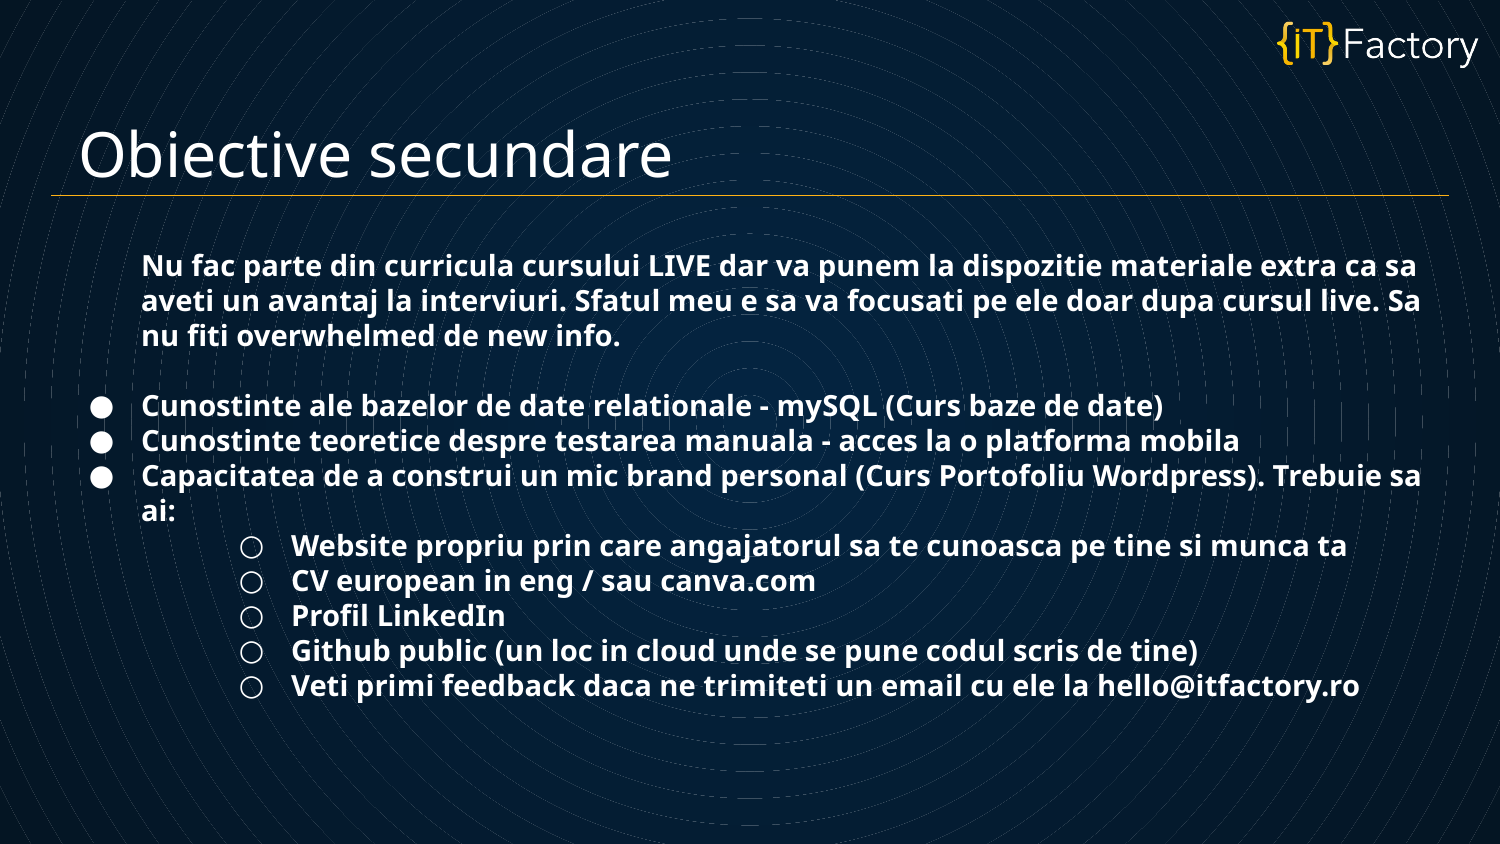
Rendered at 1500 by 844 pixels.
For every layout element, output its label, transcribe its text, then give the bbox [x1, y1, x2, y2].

picture [1277, 16, 1479, 73]
title Obiective secundare [51, 105, 702, 195]
text_box Nu fac parte din curricula cursului LIVE dar va punem la dispozitie materiale extra ca sa aveti un avantaj la interviuri. Sfatul meu e sa va focusati pe ele doar dupa cursul live. Sa nu fiti overwhelmed de new info. Cunostinte ale bazelor de date relationale - mySQL (Curs baze de date) Cunostinte teoretice despre testarea manuala - acces la o platforma mobila Capacitatea de a construi un mic brand personal (Curs Portofoliu Wordpress). Trebuie sa ai: Website propriu prin care angajatorul sa te cunoasca pe tine si munca ta CV european in eng / sau canva.com Profil LinkedIn Github public (un loc in cloud unde se pune codul scris de tine) Veti primi feedback daca ne trimiteti un email cu ele la hello@itfactory.ro [51, 232, 1449, 717]
